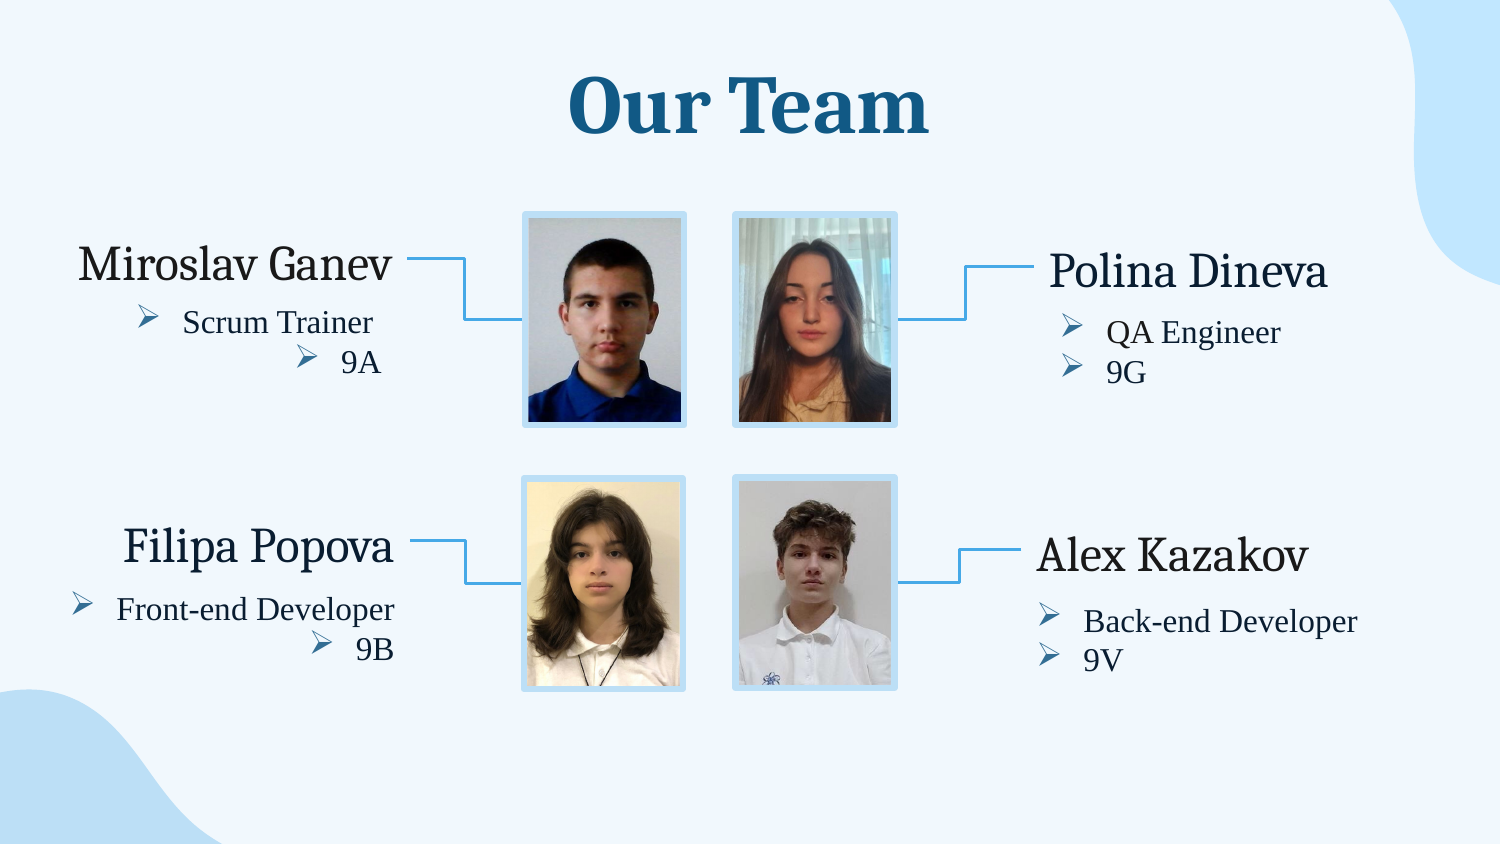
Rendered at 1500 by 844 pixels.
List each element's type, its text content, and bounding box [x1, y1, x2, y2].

title Miroslav Ganev [24, 215, 408, 302]
picture [528, 217, 682, 423]
subtitle QA Engineer 9G [1044, 294, 1328, 416]
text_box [896, 549, 1022, 584]
title Our Team [118, 53, 1382, 148]
subtitle Back-end Developer 9V [1021, 583, 1405, 727]
picture [738, 217, 892, 422]
picture [526, 481, 680, 686]
picture [738, 480, 892, 686]
subtitle Front-end Developer 9B [26, 572, 410, 715]
title Alex Kazakov [1021, 506, 1405, 583]
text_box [896, 265, 1035, 320]
title Polina Dineva [1033, 222, 1418, 310]
title Filipa Popova [26, 497, 410, 572]
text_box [407, 258, 522, 320]
subtitle Scrum Trainer 9A [113, 285, 397, 395]
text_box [409, 540, 521, 584]
